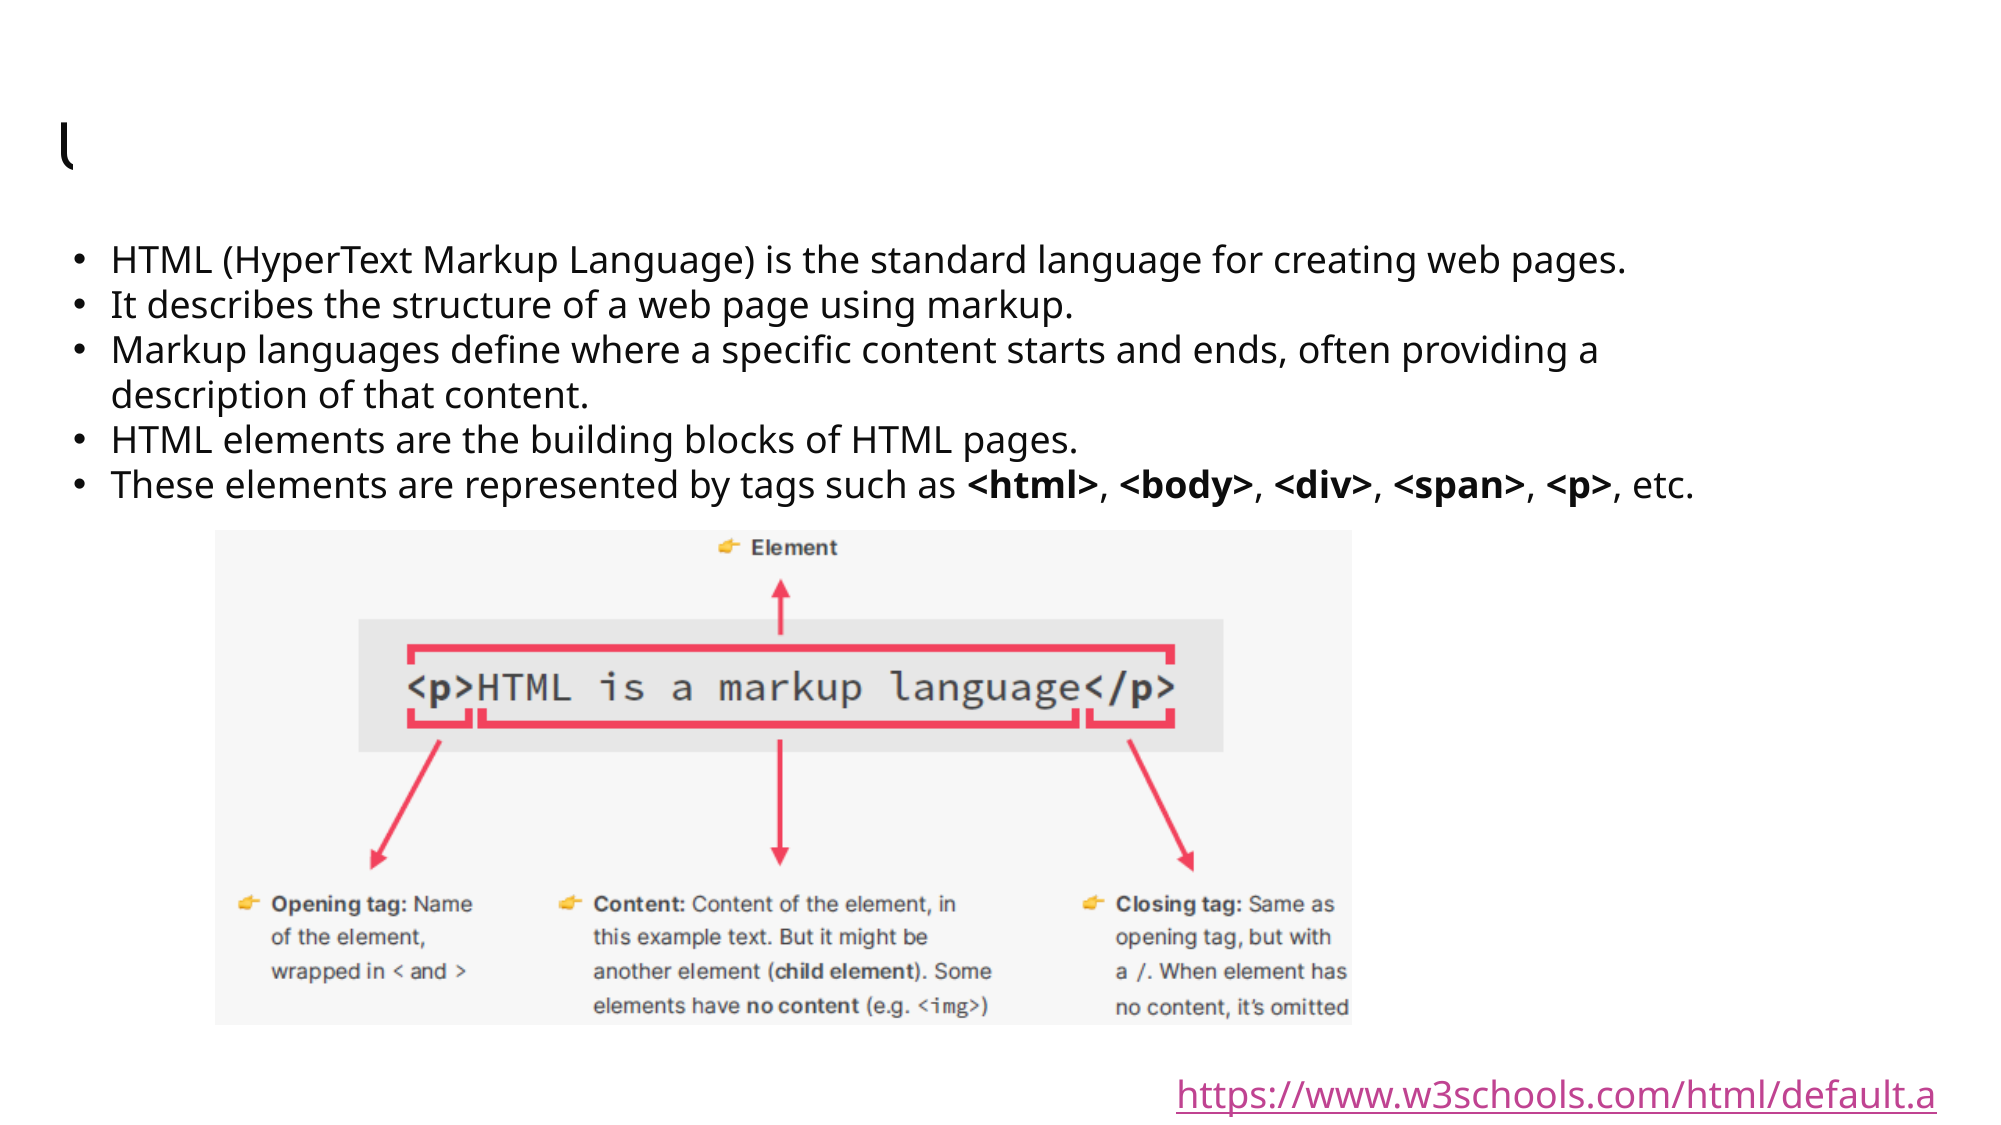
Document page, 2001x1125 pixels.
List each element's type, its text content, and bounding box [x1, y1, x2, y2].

picture [215, 530, 1358, 1025]
list HTML (HyperText Markup Language) is the standard language for creating web pages. It describes the structure of a web page using markup. Markup languages define where a specific content starts and ends, often providing a description of that content. HTML elements are the building blocks of HTML pages. These elements are represented by tags such as <html>, <body>, <div>, <span>, <p>, etc. [73, 49, 1768, 688]
text_box https://www.w3schools.com/html/default.asp [1161, 1063, 1963, 1125]
title Understanding HTML Basics [40, 31, 1503, 257]
